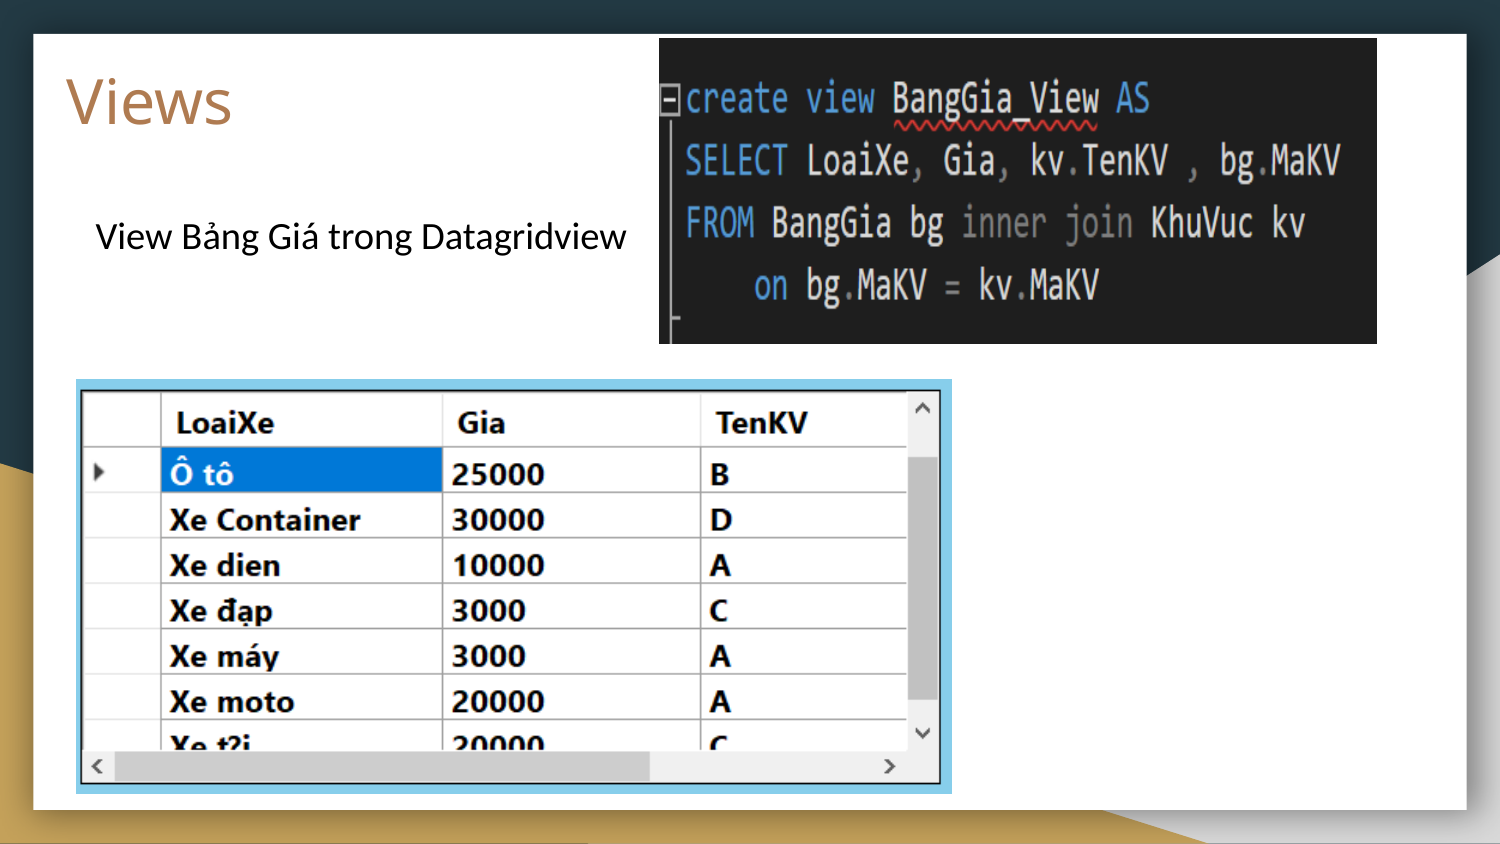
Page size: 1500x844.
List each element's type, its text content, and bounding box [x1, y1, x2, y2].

title Views [51, 47, 654, 204]
list View Bảng Giá trong Datagridview [69, 189, 654, 324]
picture [75, 379, 952, 794]
picture [659, 38, 1377, 345]
